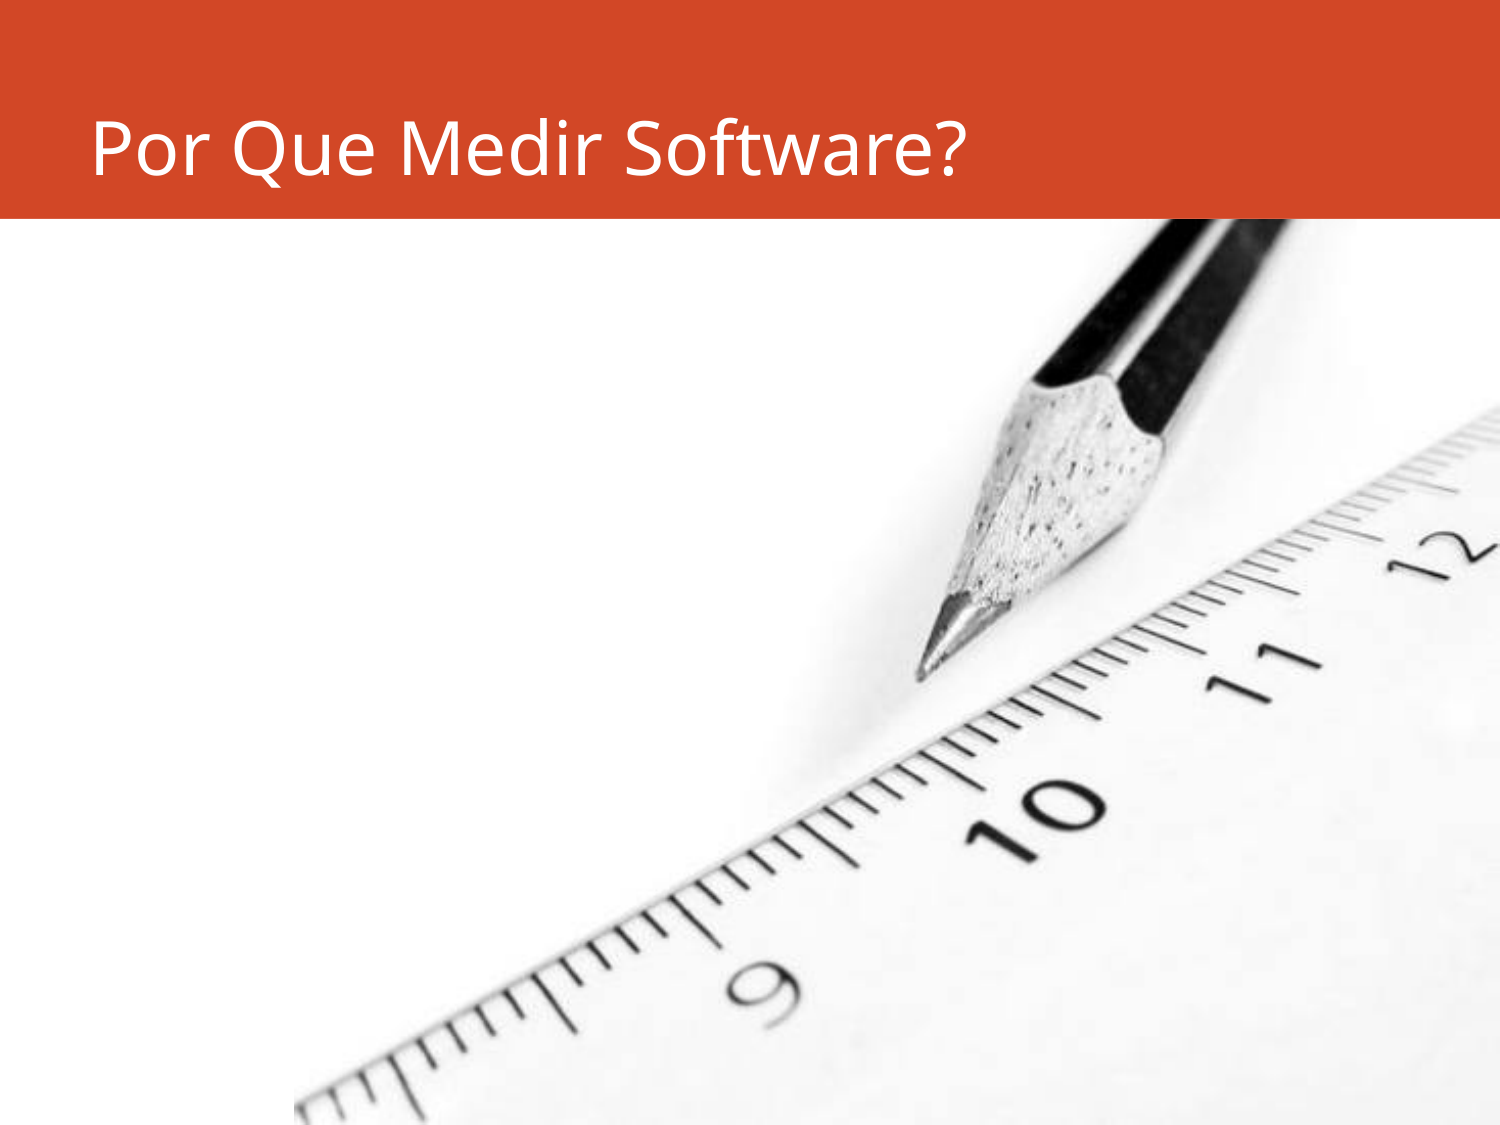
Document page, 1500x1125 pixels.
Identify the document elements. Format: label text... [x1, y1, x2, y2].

title Por Que Medir Software? [74, 0, 1397, 199]
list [294, 219, 1500, 1125]
